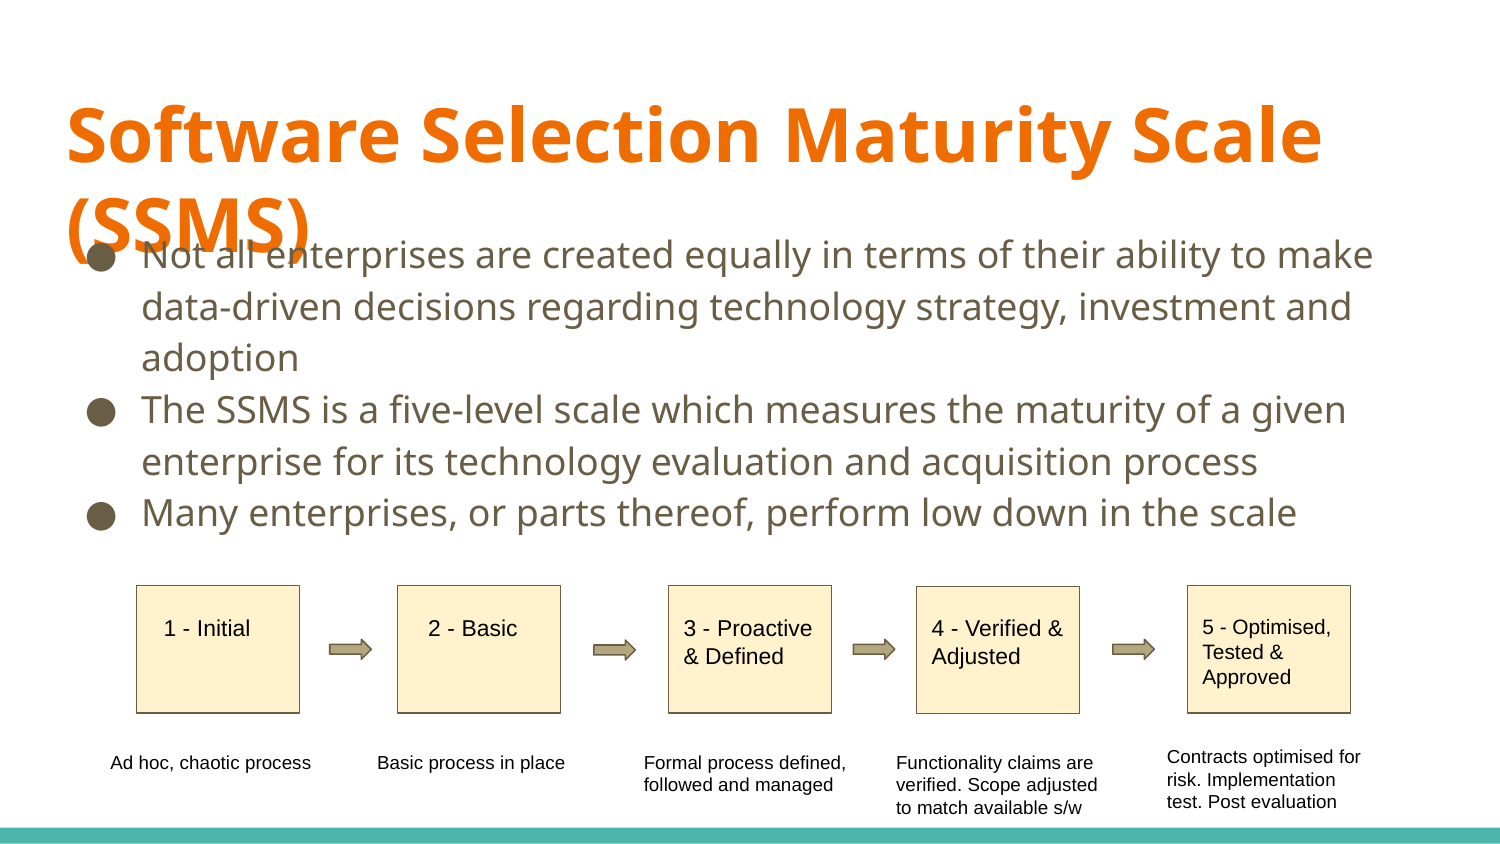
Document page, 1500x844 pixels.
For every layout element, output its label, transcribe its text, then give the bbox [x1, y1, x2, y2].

text_box 2 - Basic [413, 598, 553, 648]
text_box Basic process in place [362, 735, 597, 818]
text_box [329, 639, 372, 660]
text_box [916, 586, 1080, 598]
text_box Functionality claims are verified. Scope adjusted to match available s/w [881, 735, 1116, 818]
text_box [1187, 648, 1351, 713]
text_box 3 - Proactive & Defined [668, 598, 832, 648]
text_box 4 - Verified & Adjusted [916, 598, 1080, 648]
text_box [668, 648, 832, 713]
text_box [853, 639, 895, 660]
text_box [136, 585, 300, 713]
text_box Ad hoc, chaotic process [95, 735, 330, 818]
text_box Formal process defined, followed and managed [628, 735, 864, 818]
text_box [668, 585, 832, 598]
text_box [593, 640, 636, 660]
text_box Contracts optimised for risk. Implementation test. Post evaluation [1151, 729, 1387, 813]
text_box [1187, 585, 1351, 598]
list Not all enterprises are created equally in terms of their ability to make data-driven decisions regarding technology strategy, investment and adoption The SSMS is a five-level scale which measures the maturity of a given enterprise for its technology evaluation and acquisition process Many enterprises, or parts thereof, perform low down in the scale [51, 209, 1399, 554]
text_box 5 - Optimised, Tested & Approved [1187, 598, 1351, 648]
title Software Selection Maturity Scale (SSMS) [51, 72, 1449, 189]
text_box [916, 648, 1080, 714]
text_box [1112, 639, 1155, 660]
text_box 1 - Initial [148, 598, 288, 648]
text_box [397, 585, 561, 713]
